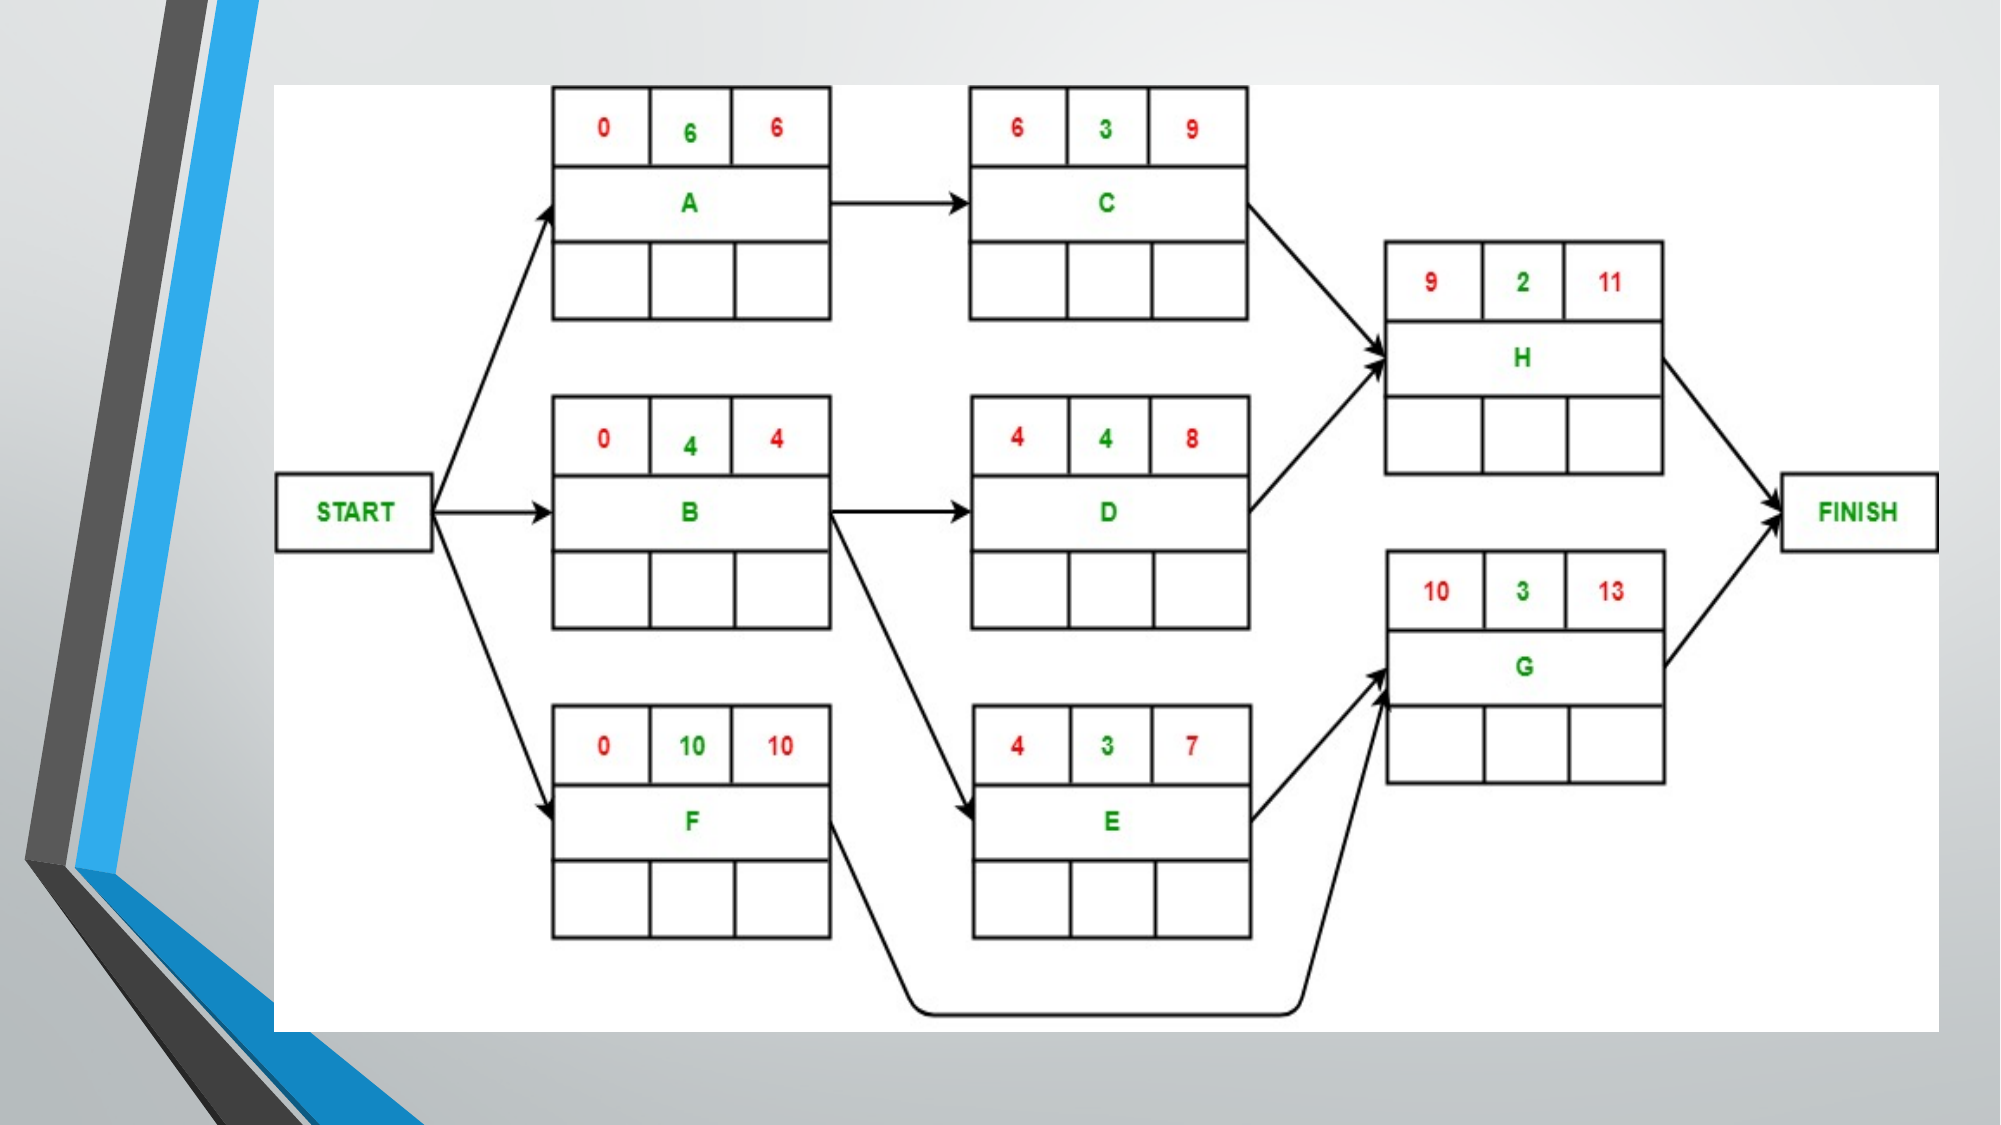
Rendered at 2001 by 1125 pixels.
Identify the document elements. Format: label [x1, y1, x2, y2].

picture [273, 84, 1939, 1033]
